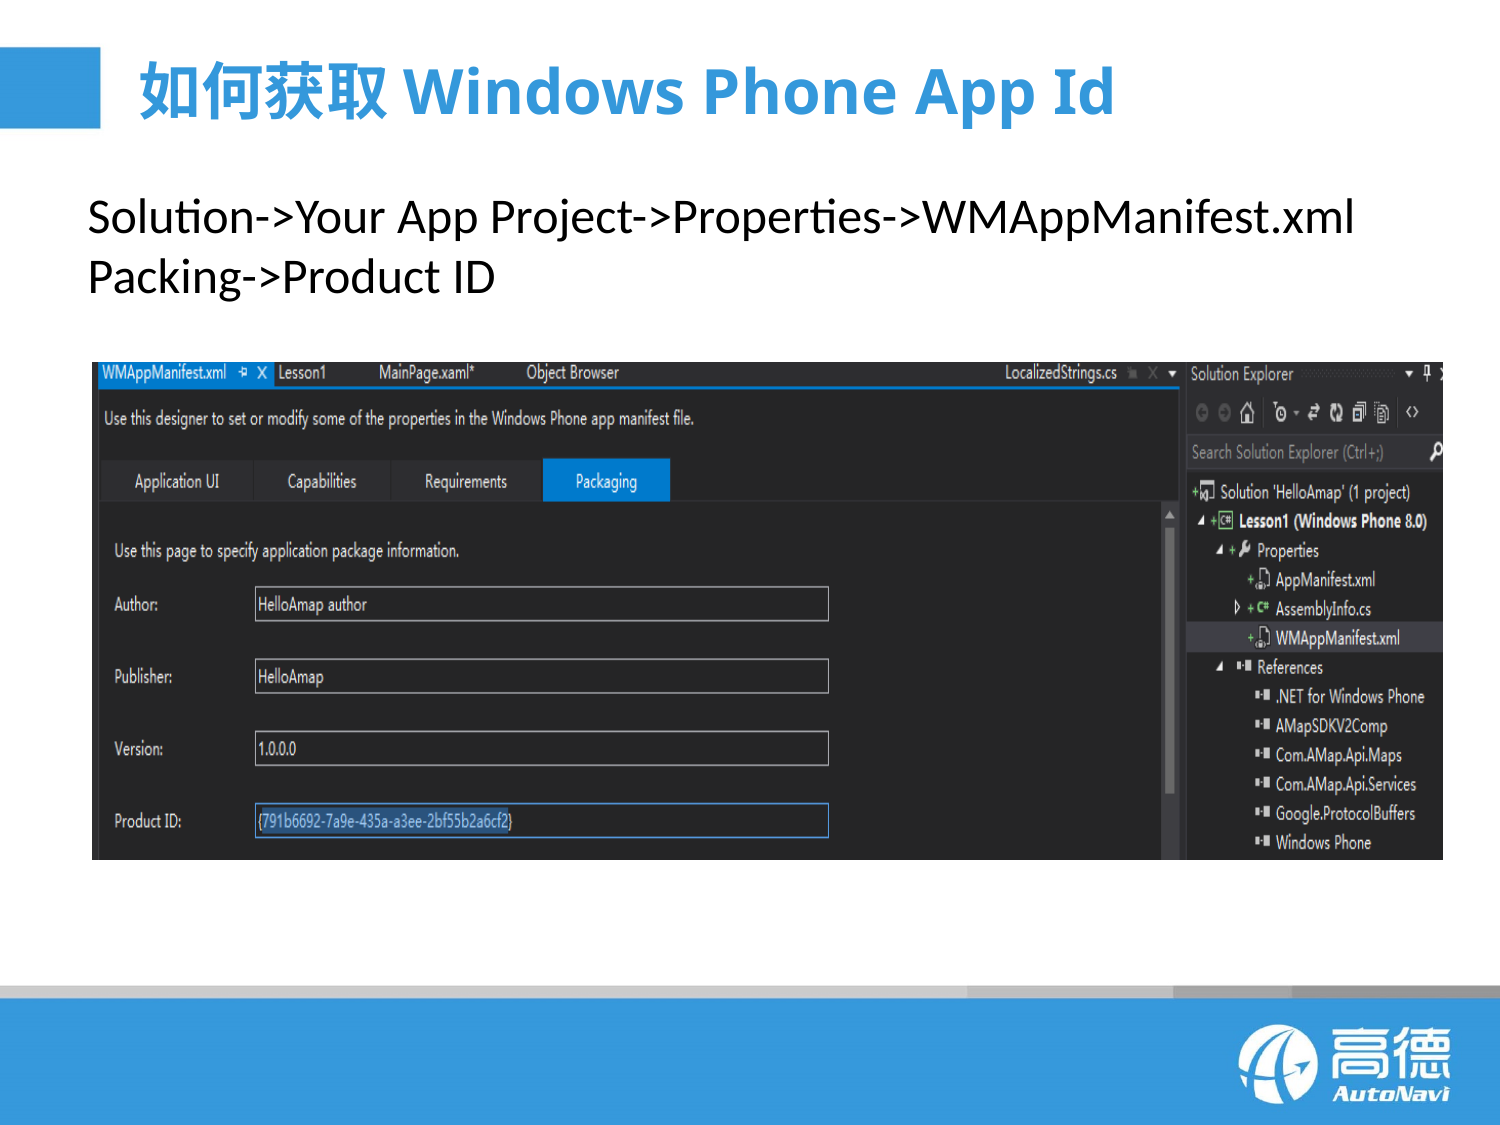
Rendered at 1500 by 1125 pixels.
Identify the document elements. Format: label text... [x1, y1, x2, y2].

title 如何获取Windows Phone App Id [123, 54, 1412, 126]
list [92, 361, 1443, 860]
text_box Solution->Your App Project->Properties->WMAppManifest.xml Packing->Product ID [72, 175, 1463, 311]
picture [0, 0, 1500, 1125]
